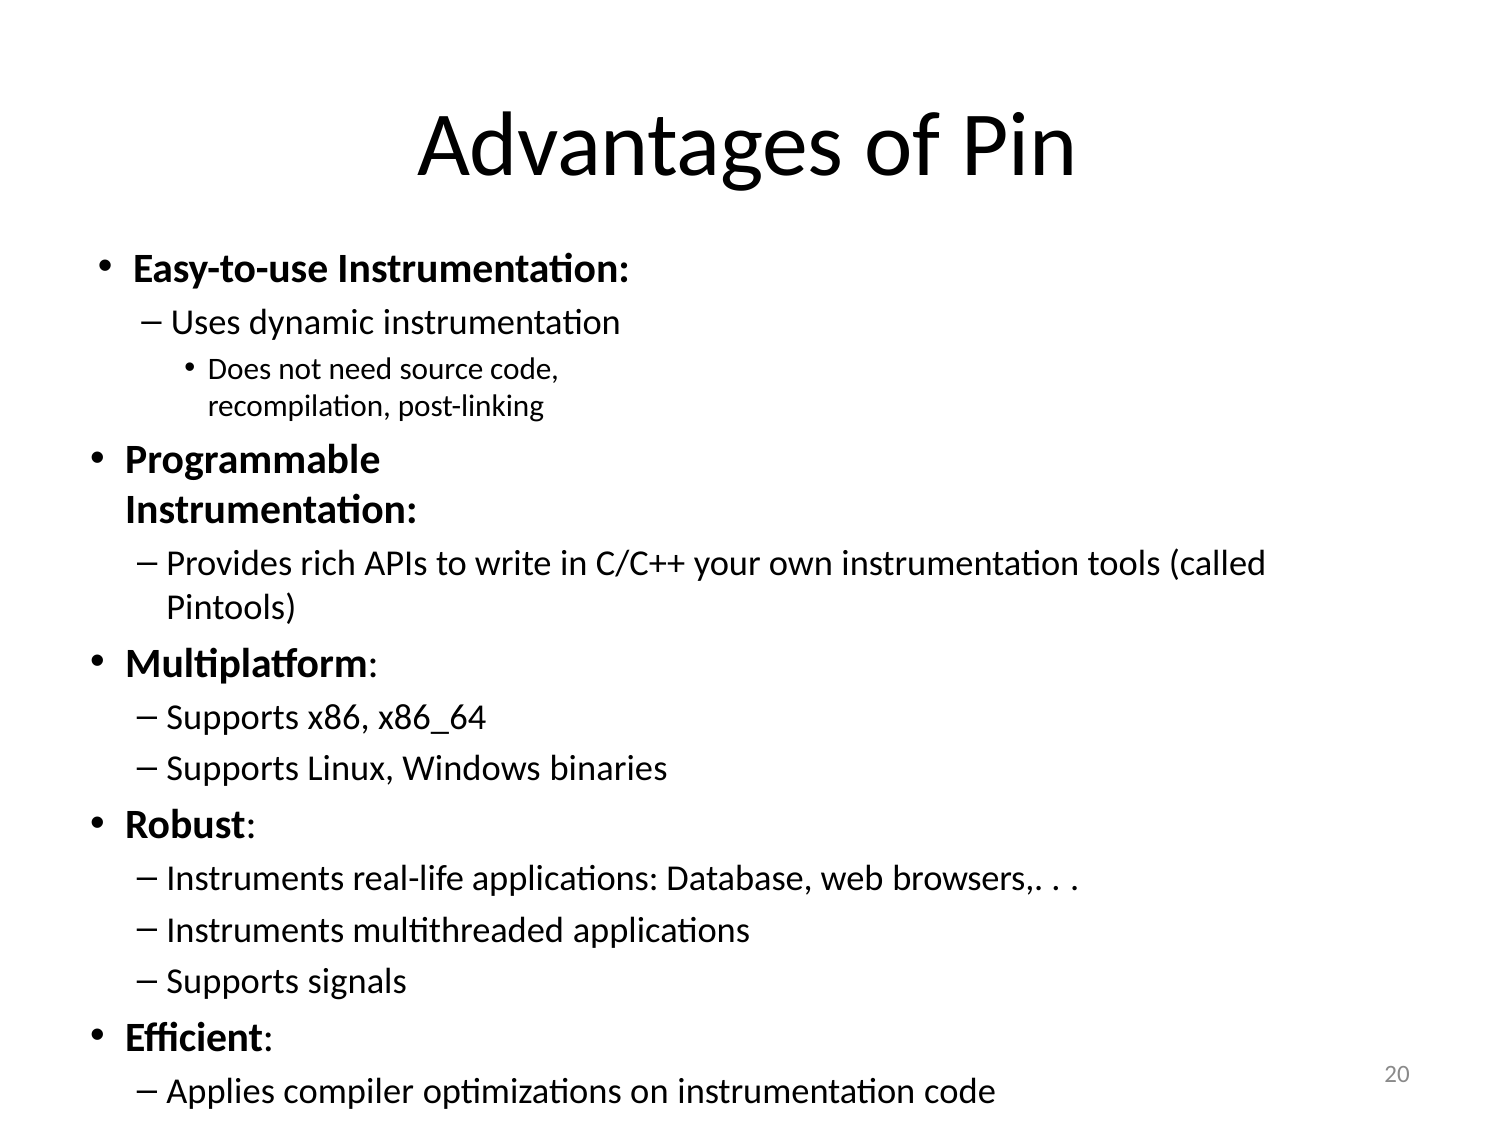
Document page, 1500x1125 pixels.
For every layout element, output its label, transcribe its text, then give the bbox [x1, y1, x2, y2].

text_box Easy-to-use Instrumentation: Uses dynamic instrumentation Does not need source code, recompilation, post-linking Programmable Instrumentation: Provides rich APIs to write in C/C++ your own instrumentation tools (called Pintools) Multiplatform: Supports x86, x86_64 Supports Linux, Windows binaries Robust: Instruments real-life applications: Database, web browsers,. . . Instruments multithreaded applications Supports signals Efficient: Applies compiler optimizations on instrumentation code [87, 229, 1278, 1111]
title Advantages of Pin [415, 81, 1084, 229]
slide_number 20 [1071, 927, 1416, 1125]
